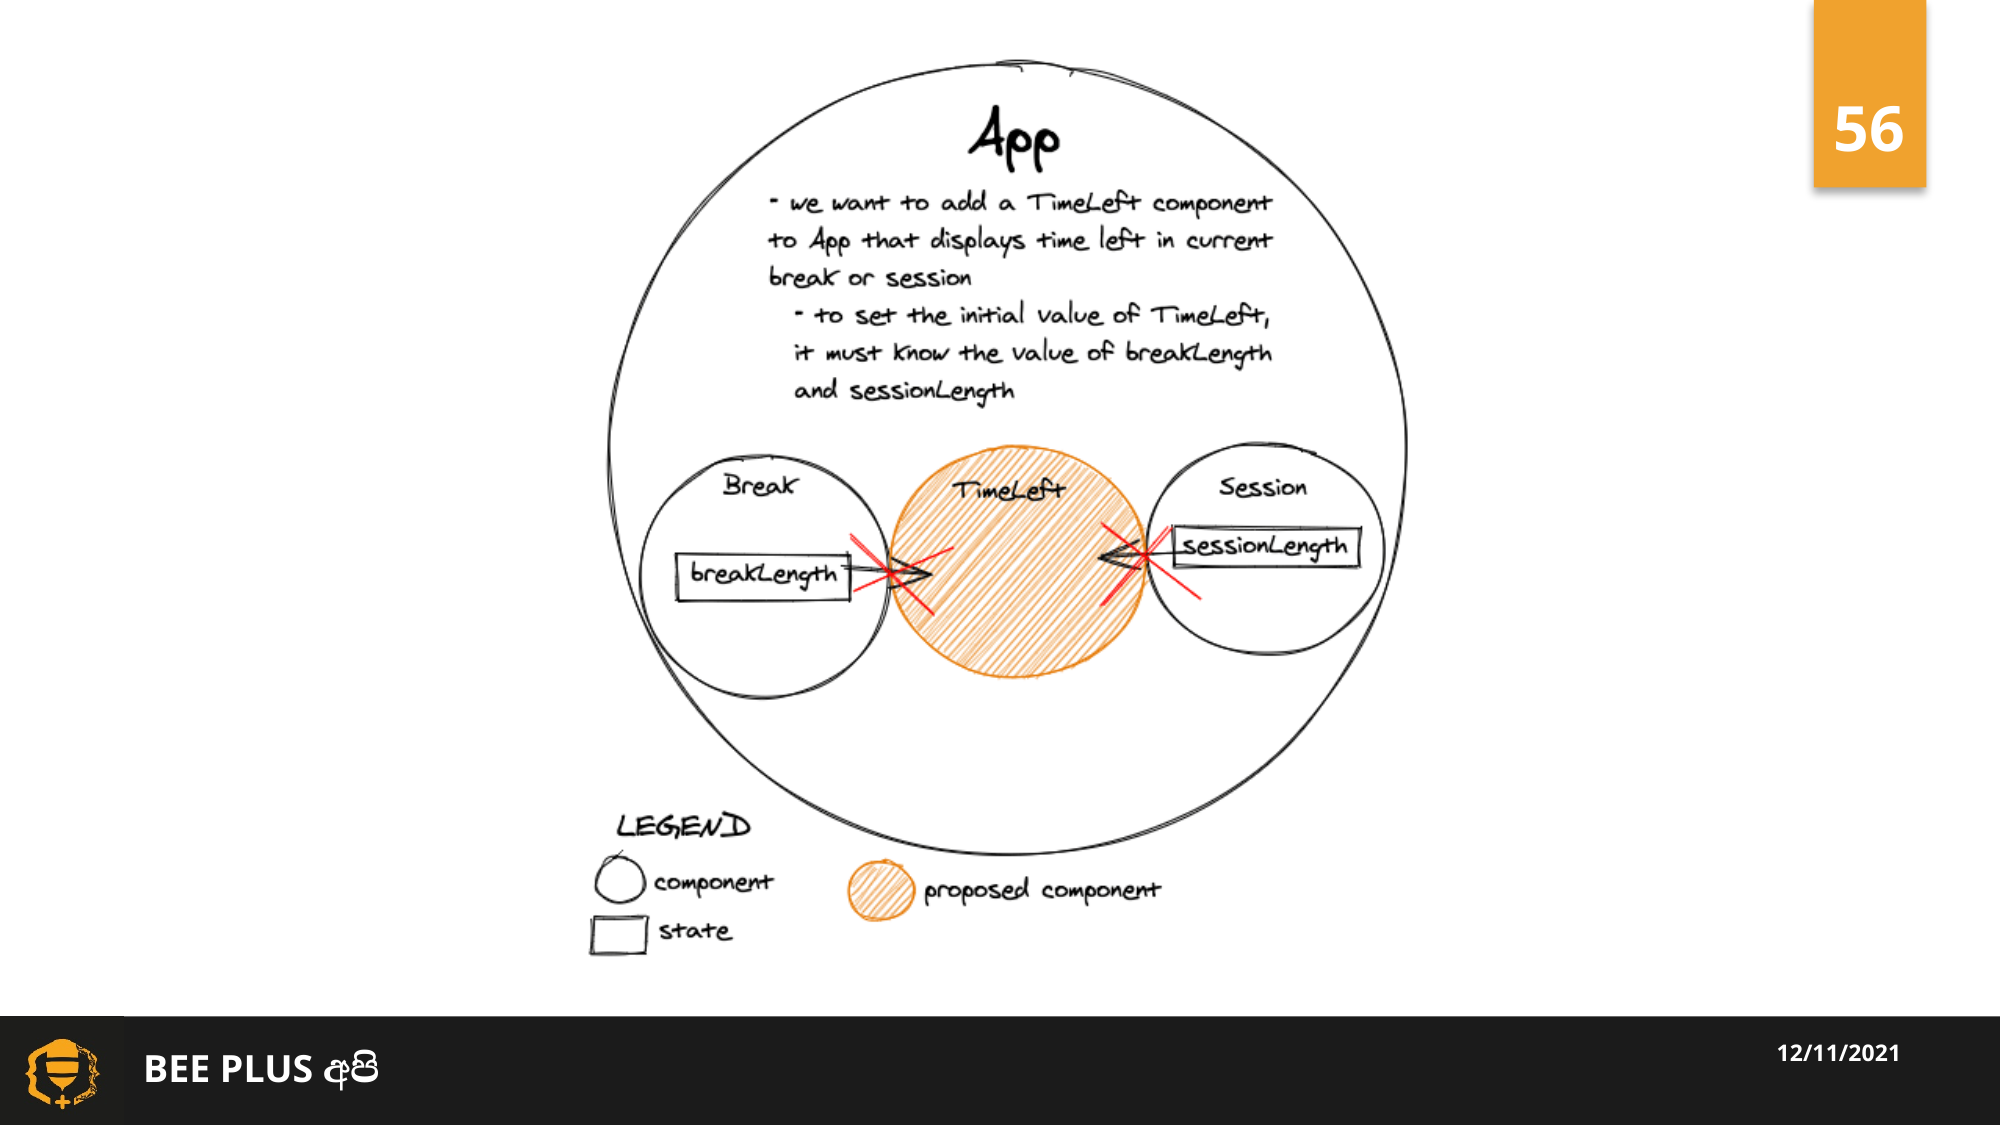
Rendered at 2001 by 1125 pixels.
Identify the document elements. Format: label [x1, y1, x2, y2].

picture [578, 49, 1422, 970]
picture [0, 1016, 124, 1125]
